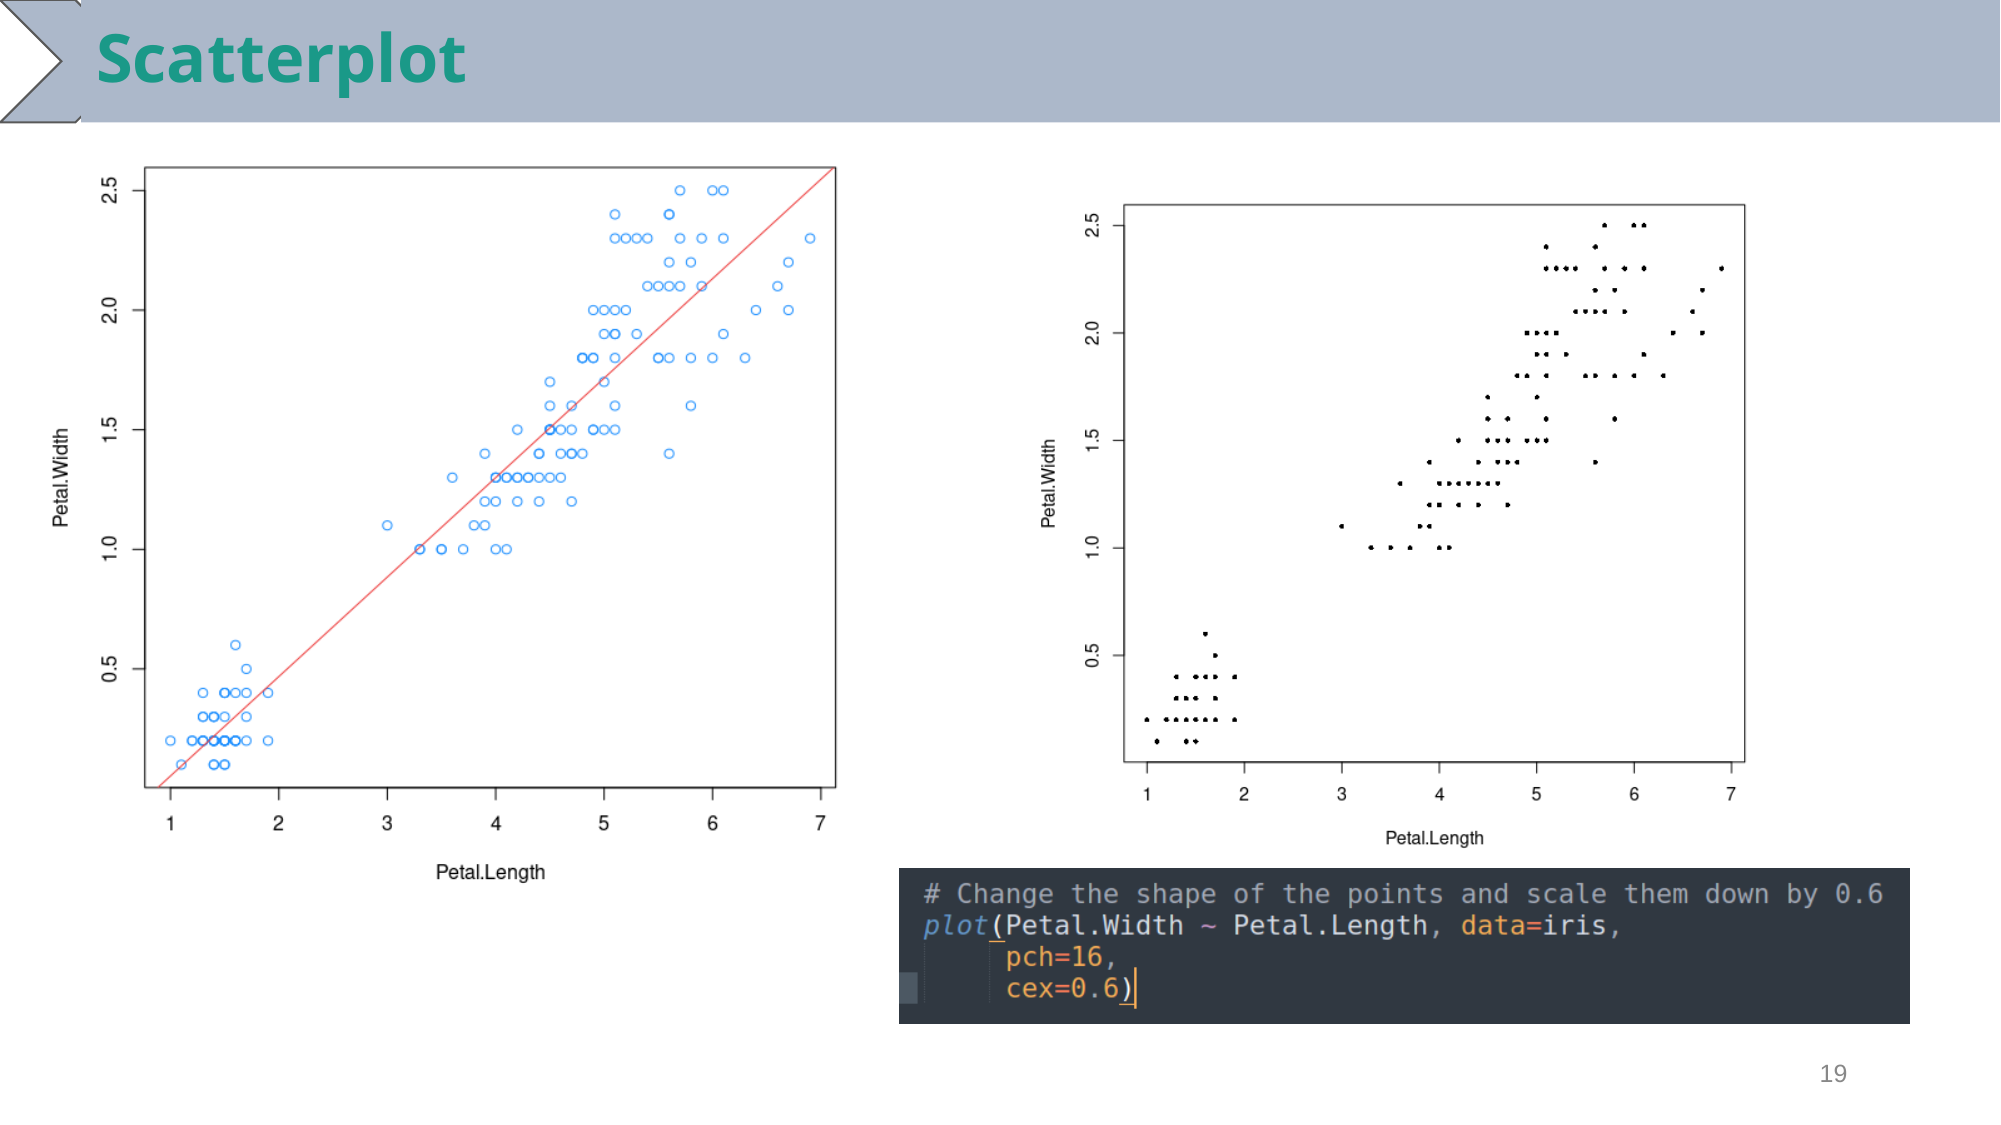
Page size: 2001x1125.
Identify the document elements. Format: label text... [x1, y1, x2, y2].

picture [1039, 186, 1771, 851]
slide_number ‹#› [1412, 1042, 1863, 1103]
title Scatterplot [81, 0, 2000, 123]
picture [899, 868, 1910, 1025]
picture [49, 148, 845, 889]
text_box [0, 0, 81, 123]
